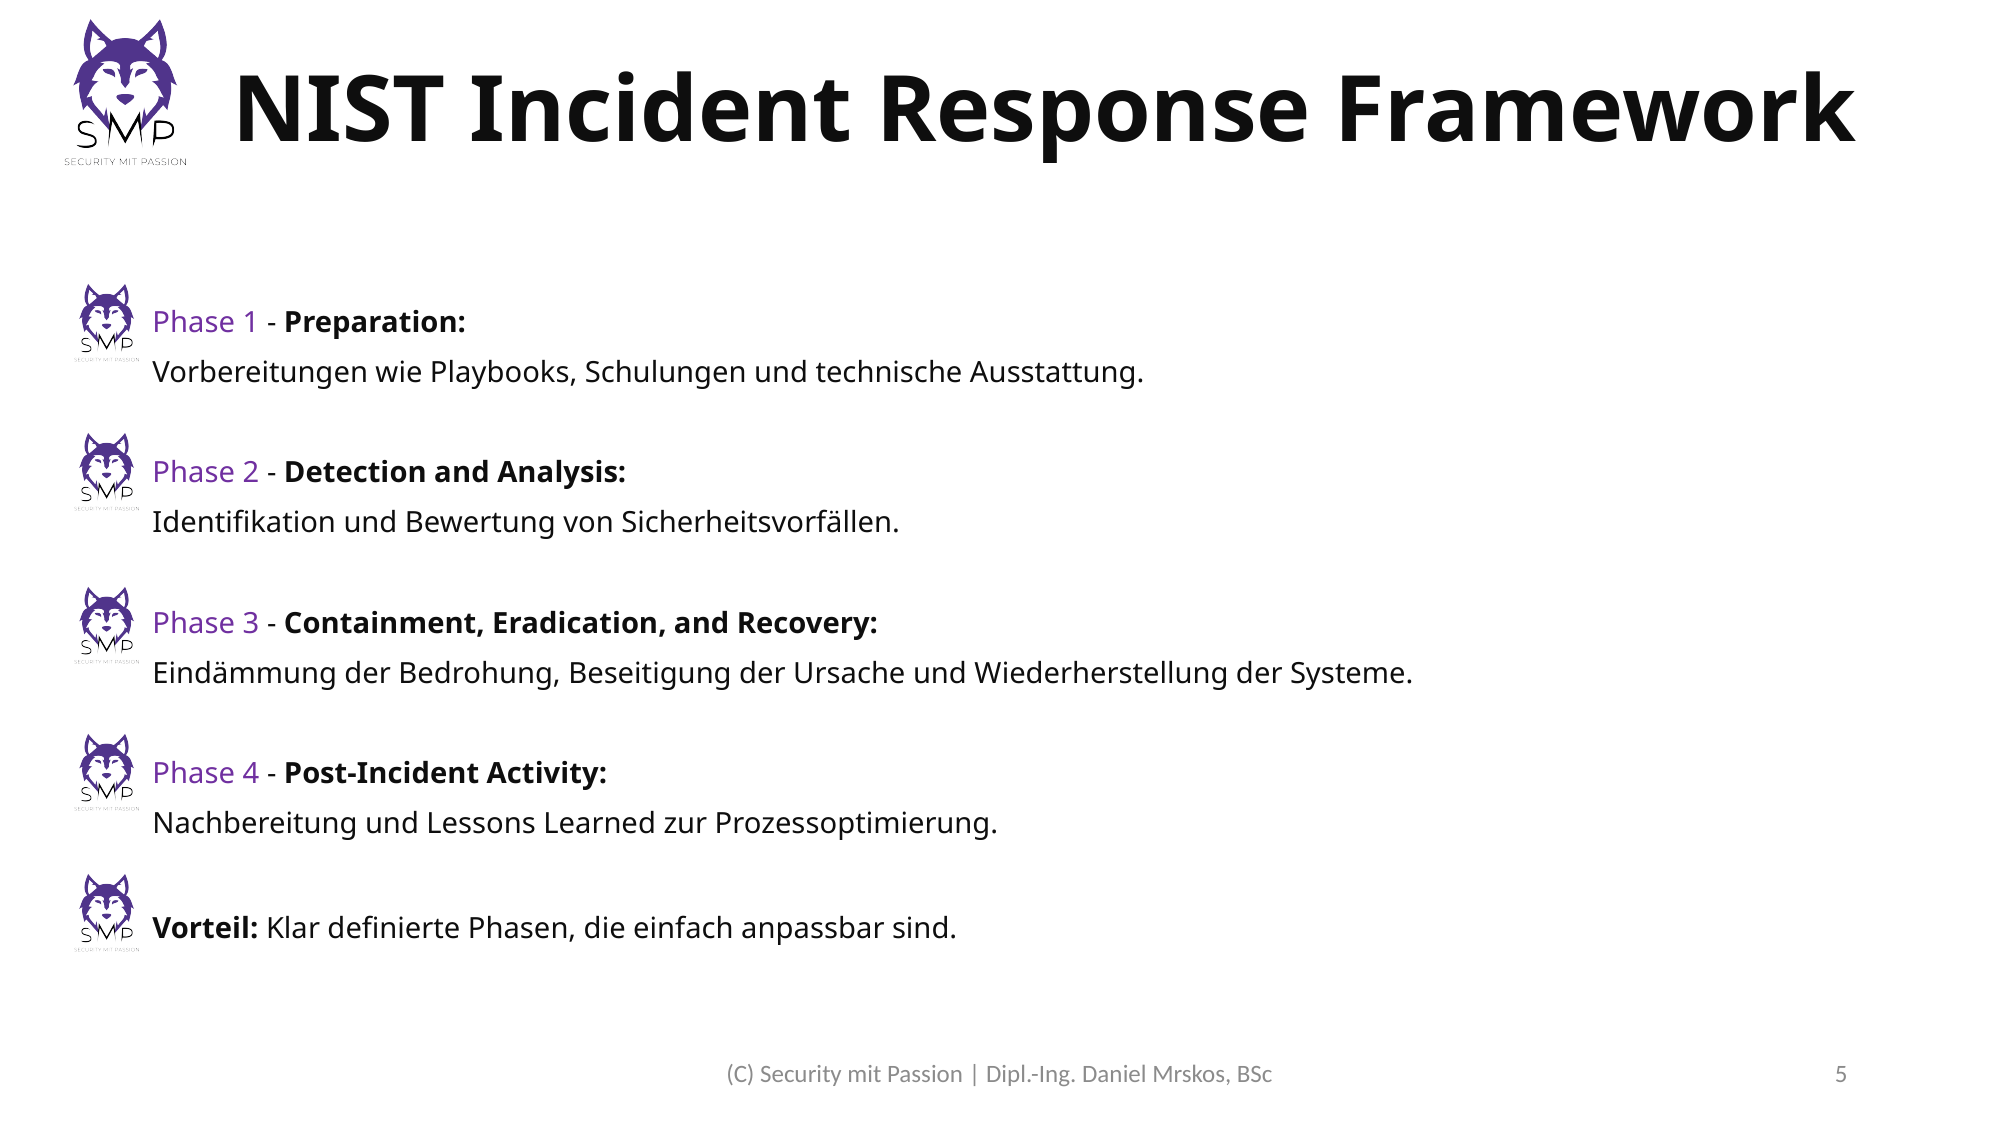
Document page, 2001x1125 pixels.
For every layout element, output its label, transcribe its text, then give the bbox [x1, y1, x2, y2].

picture [57, 273, 156, 372]
picture [57, 863, 156, 962]
picture [57, 723, 156, 821]
picture [32, 0, 218, 185]
list Phase 1 - Preparation: Vorbereitungen wie Playbooks, Schulungen und technische Ausstattung. Phase 2 - Detection and Analysis: Identifikation und Bewertung von Sicherheitsvorfällen. Phase 3 - Containment, Eradication, and Recovery: Eindämmung der Bedrohung, Beseitigung der Ursache und Wiederherstellung der Systeme. Phase 4 - Post-Incident Activity: Nachbereitung und Lessons Learned zur Prozessoptimierung. Vorteil: Klar definierte Phasen, die einfach anpassbar sind. [137, 299, 1863, 1014]
slide_number 5 [1412, 1042, 1863, 1103]
picture [57, 422, 156, 521]
title NIST Incident Response Framework [217, 3, 1943, 221]
footer (C) Security mit Passion | Dipl.-Ing. Daniel Mrskos, BSc [662, 1042, 1338, 1103]
picture [57, 576, 156, 674]
